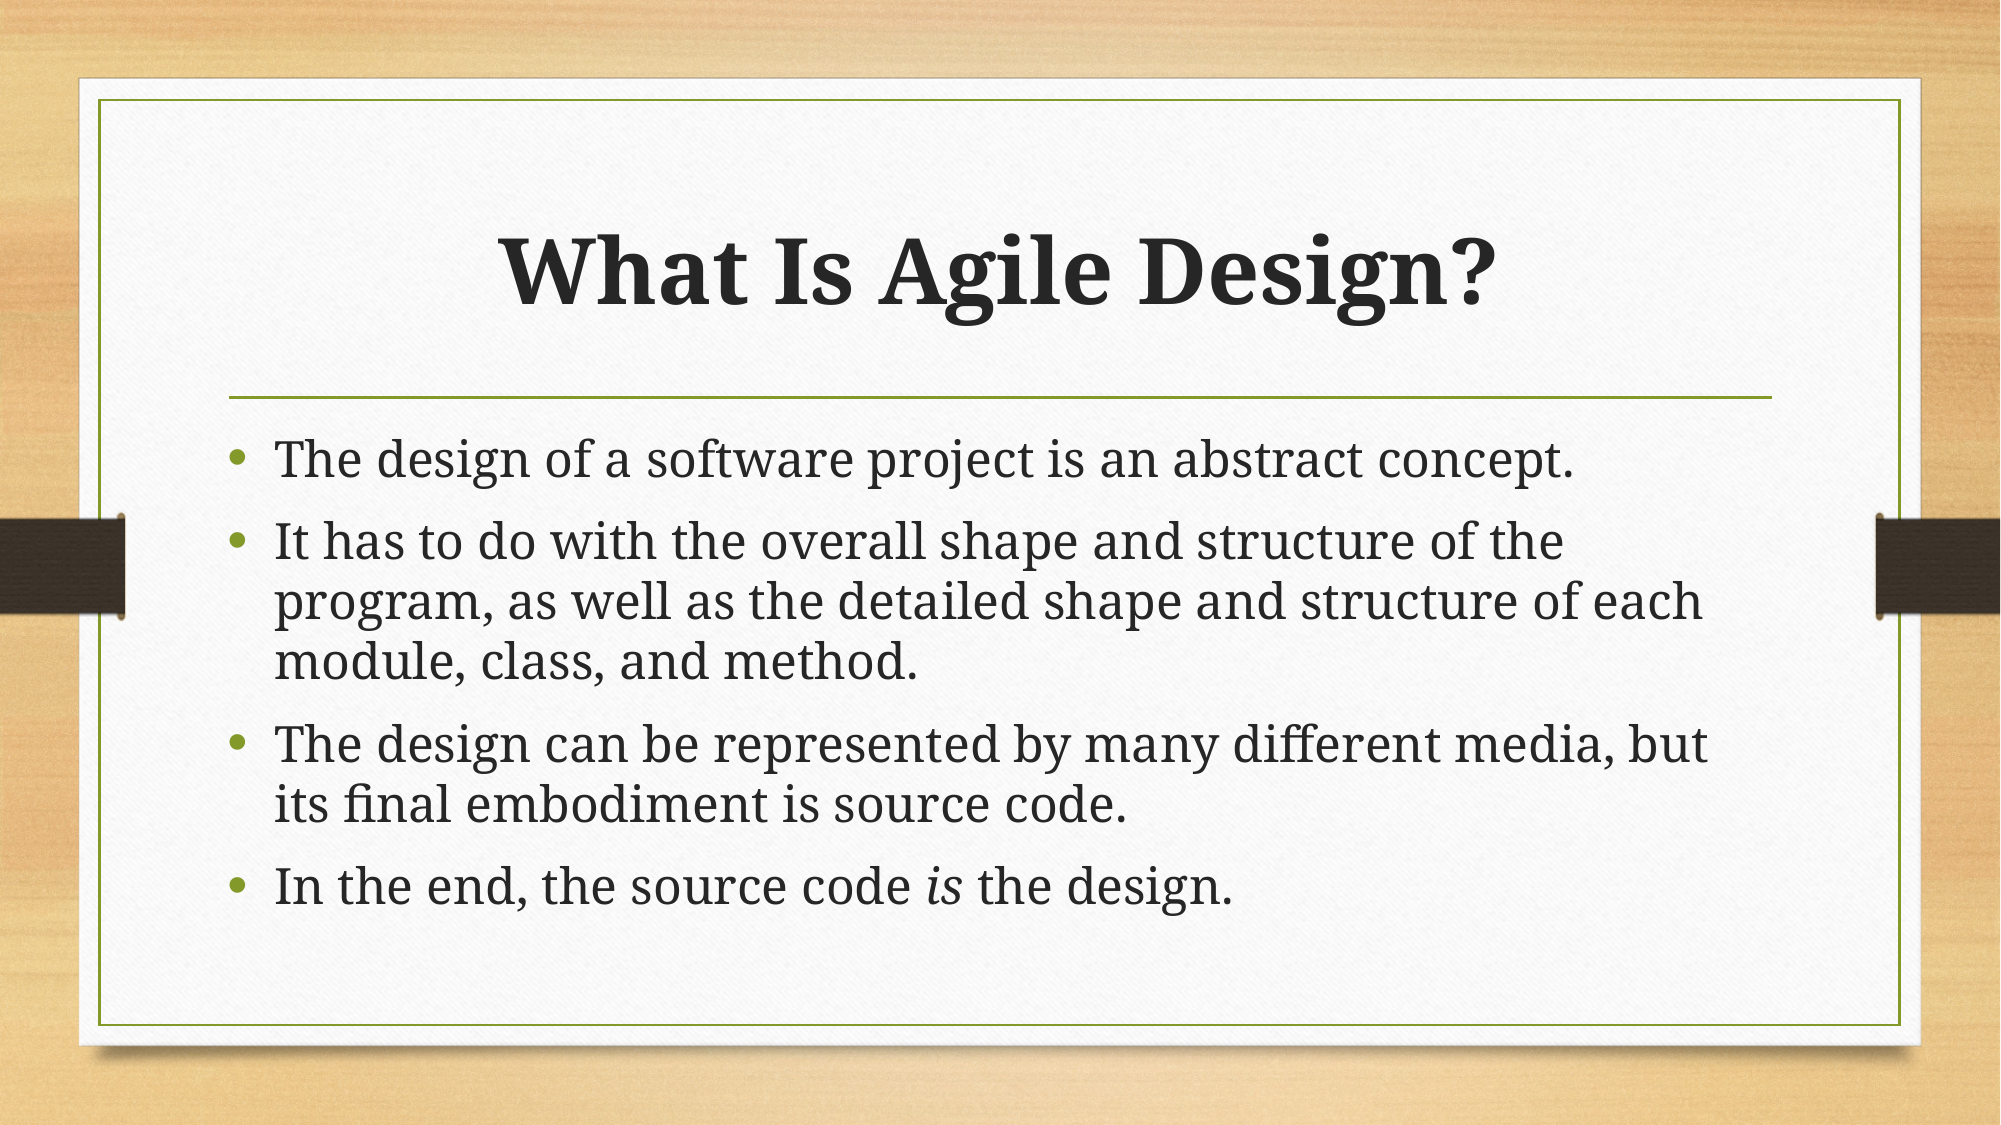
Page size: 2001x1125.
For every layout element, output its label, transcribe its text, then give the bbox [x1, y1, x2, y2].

title What Is Agile Design? [212, 161, 1788, 375]
picture [0, 0, 2001, 1125]
list The design of a software project is an abstract concept. It has to do with the overall shape and structure of the program, as well as the detailed shape and structure of each module, class, and method. The design can be represented by many different media, but its final embodiment is source code. In the end, the source code is the design. [212, 419, 1788, 964]
